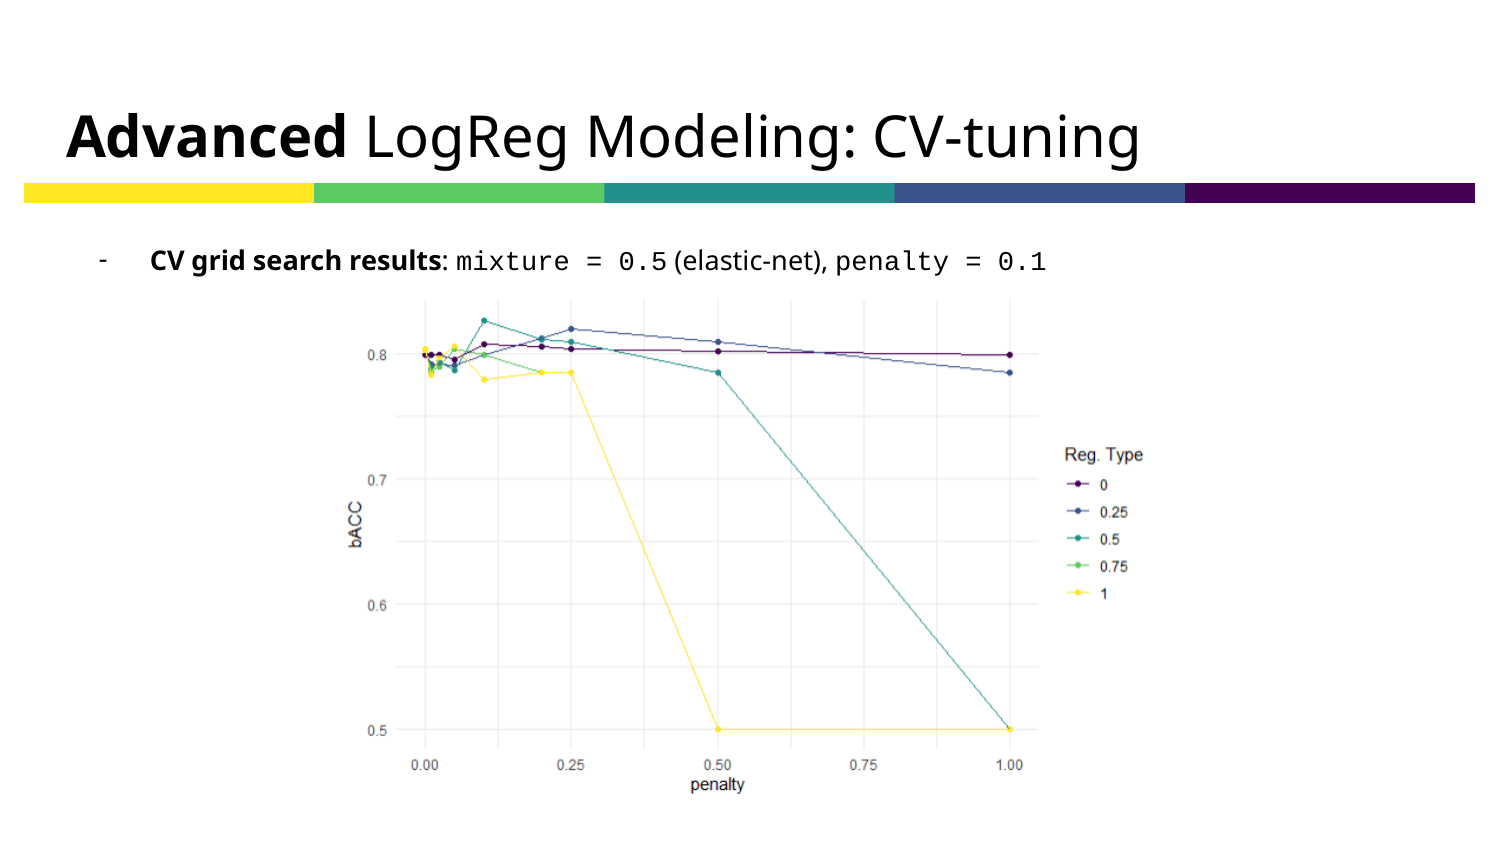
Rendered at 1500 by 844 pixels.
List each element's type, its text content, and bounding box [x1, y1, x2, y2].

picture [24, 183, 1476, 204]
title Advanced LogReg Modeling: CV-tuning [51, 71, 1449, 182]
picture [339, 293, 1161, 802]
text_box CV grid search results: mixture = 0.5 (elastic-net), penalty = 0.1 [59, 223, 1121, 291]
